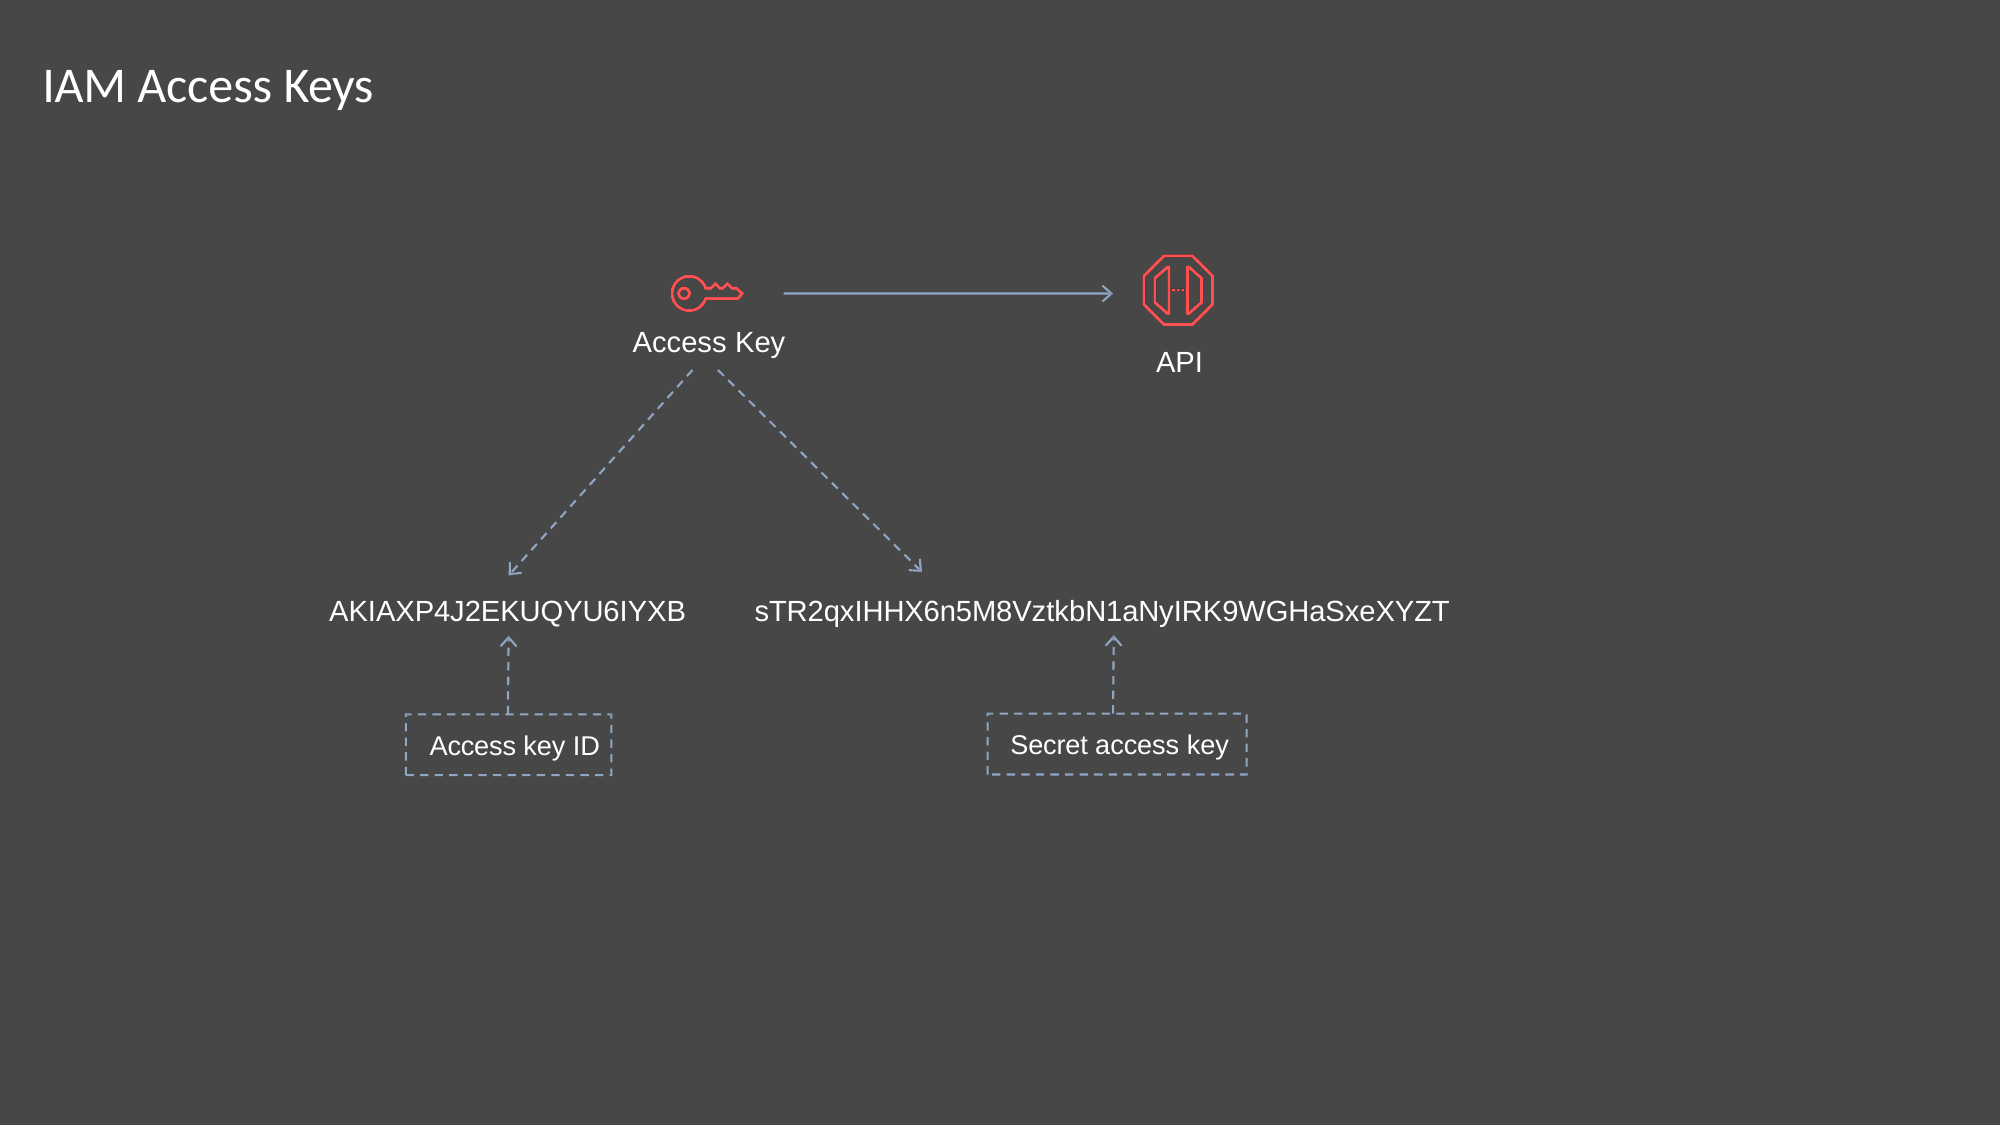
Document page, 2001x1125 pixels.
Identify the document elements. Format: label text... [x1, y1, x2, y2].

text_box [656, 401, 665, 410]
text_box [779, 430, 787, 439]
text_box [608, 456, 616, 464]
text_box [506, 705, 510, 715]
text_box [986, 712, 994, 717]
text_box [579, 488, 587, 497]
text_box [748, 399, 756, 408]
text_box [520, 554, 528, 562]
text_box [637, 423, 645, 432]
text_box [851, 502, 860, 510]
text_box [627, 434, 635, 443]
text_box Access Key [630, 321, 788, 359]
text_box [893, 543, 901, 551]
text_box API [1153, 341, 1206, 379]
text_box [686, 369, 694, 377]
text_box [666, 391, 674, 399]
text_box [789, 441, 798, 449]
text_box [841, 492, 849, 500]
text_box [800, 451, 808, 459]
text_box [508, 562, 522, 576]
text_box [831, 482, 839, 490]
text_box [737, 389, 746, 398]
text_box [404, 766, 414, 777]
text_box [647, 412, 655, 421]
text_box [540, 532, 548, 540]
text_box [598, 467, 606, 475]
text_box [903, 553, 912, 562]
text_box [500, 635, 517, 647]
text_box [550, 521, 558, 530]
text_box [783, 285, 1114, 303]
text_box [668, 255, 746, 333]
text_box [1139, 251, 1217, 329]
text_box [758, 410, 766, 418]
text_box [569, 499, 577, 508]
text_box AKIAXP4J2EKUQYU6IYXB [327, 590, 691, 628]
text_box [810, 461, 818, 469]
text_box [588, 477, 597, 486]
text_box Secret access key [1008, 725, 1233, 760]
text_box Access key ID [427, 726, 604, 761]
text_box sTR2qxIHHX6n5M8VztkbN1aNyIRK9WGHaSxeXYZT [752, 590, 1455, 628]
text_box [882, 533, 891, 541]
text_box [559, 510, 567, 519]
text_box [717, 369, 725, 377]
text_box [820, 471, 829, 480]
text_box [727, 379, 735, 387]
text_box [618, 445, 626, 453]
title IAM Access Keys [40, 49, 378, 240]
text_box [676, 380, 684, 388]
text_box [1105, 635, 1123, 647]
text_box [872, 523, 880, 531]
text_box [908, 558, 922, 572]
text_box [530, 543, 538, 551]
text_box [862, 512, 870, 521]
